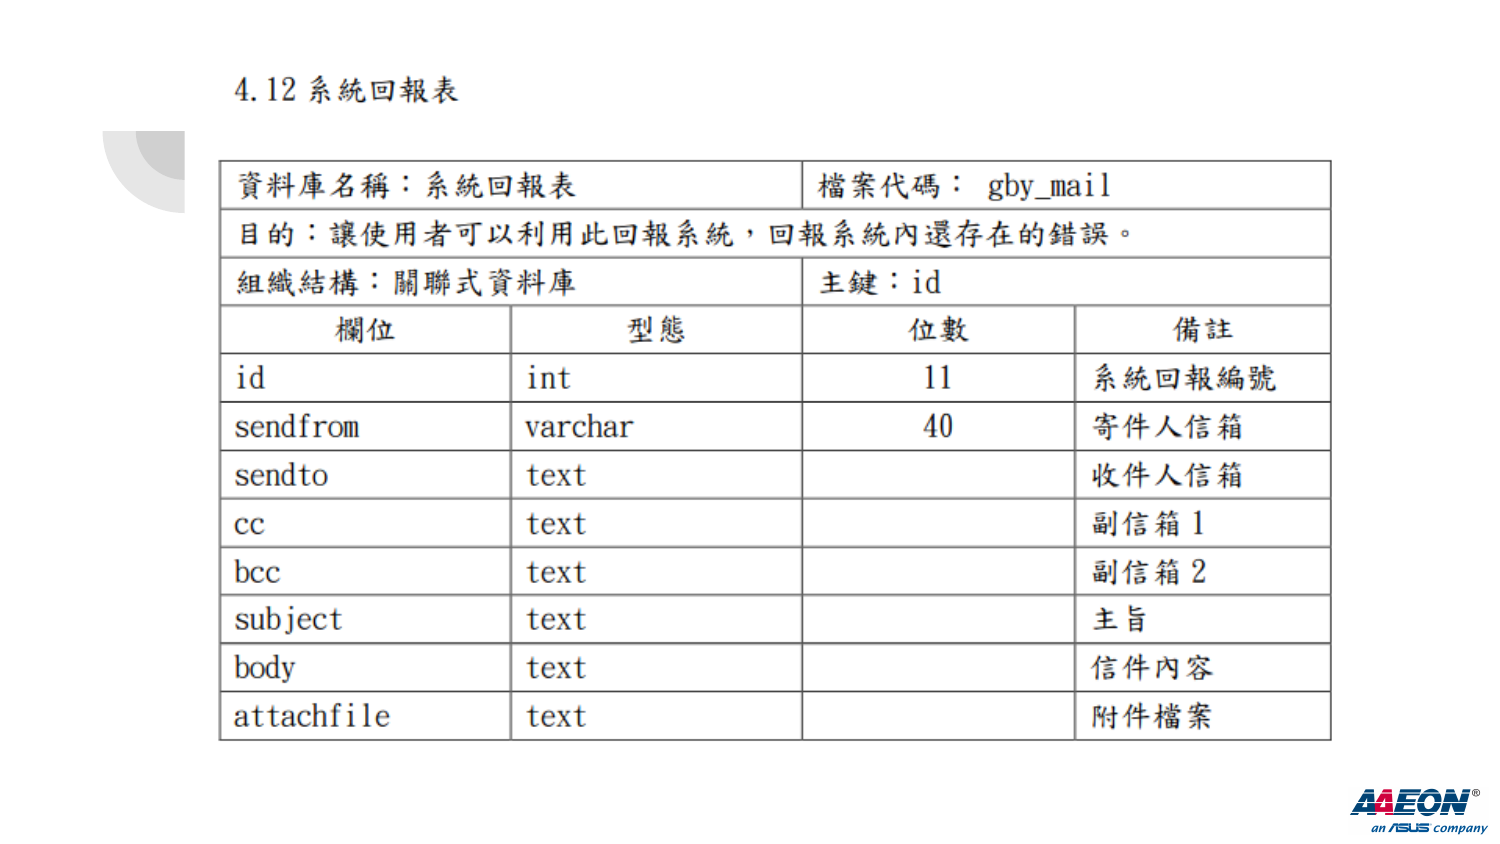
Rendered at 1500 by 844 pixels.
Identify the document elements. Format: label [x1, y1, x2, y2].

picture [192, 54, 1358, 752]
picture [1348, 787, 1489, 836]
